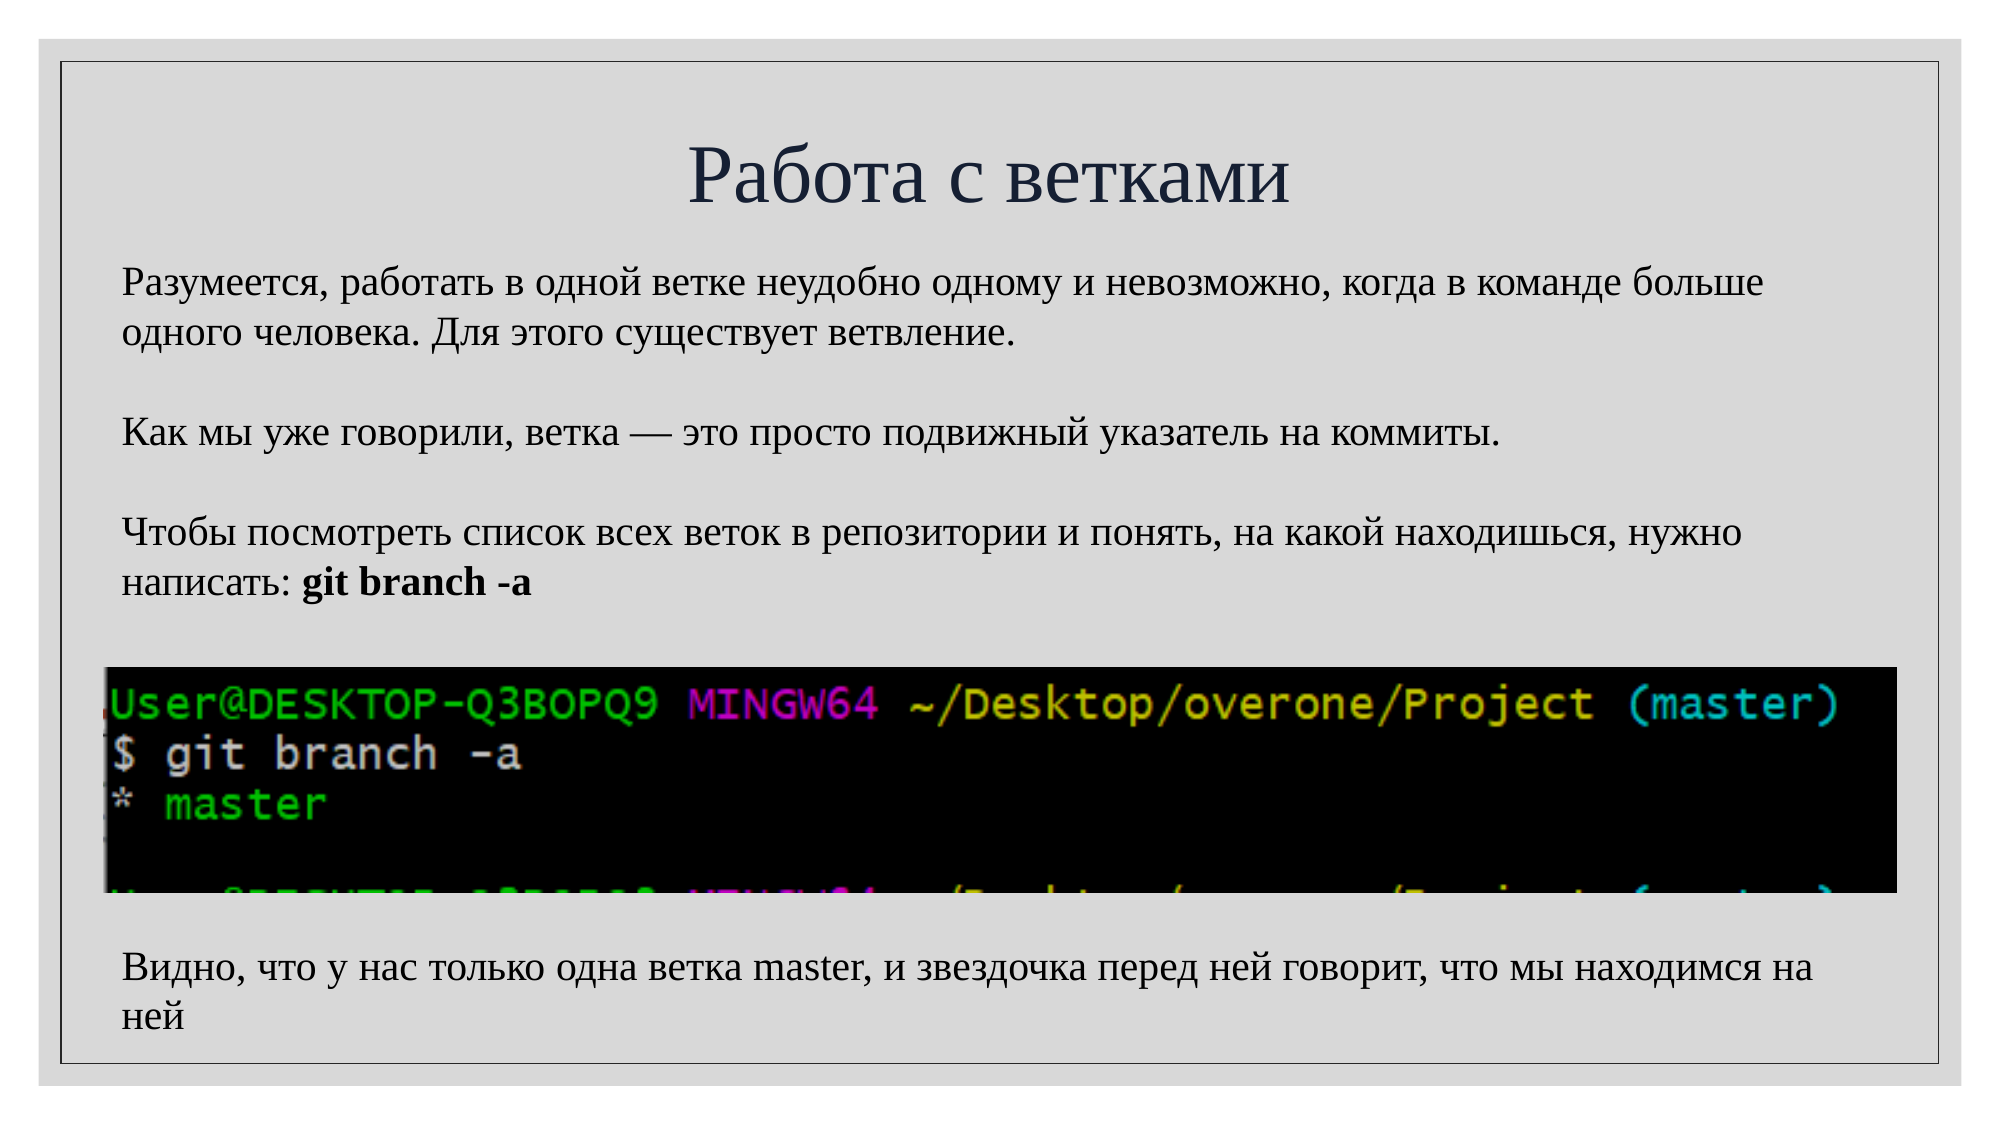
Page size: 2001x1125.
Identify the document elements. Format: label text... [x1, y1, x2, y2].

title Работа с ветками [174, 62, 1825, 246]
picture [103, 667, 1897, 893]
text_box Видно, что у нас только одна ветка master, и звездочка перед ней говорит, что мы находимся на ней [106, 931, 1897, 1046]
text_box Разумеется, работать в одной ветке неудобно одному и невозможно, когда в команде больше одного человека. Для этого существует ветвление. Как мы уже говорили, ветка — это просто подвижный указатель на коммиты. Чтобы посмотреть список всех веток в репозитории и понять, на какой находишься, нужно написать: git branch -a [106, 246, 1849, 612]
